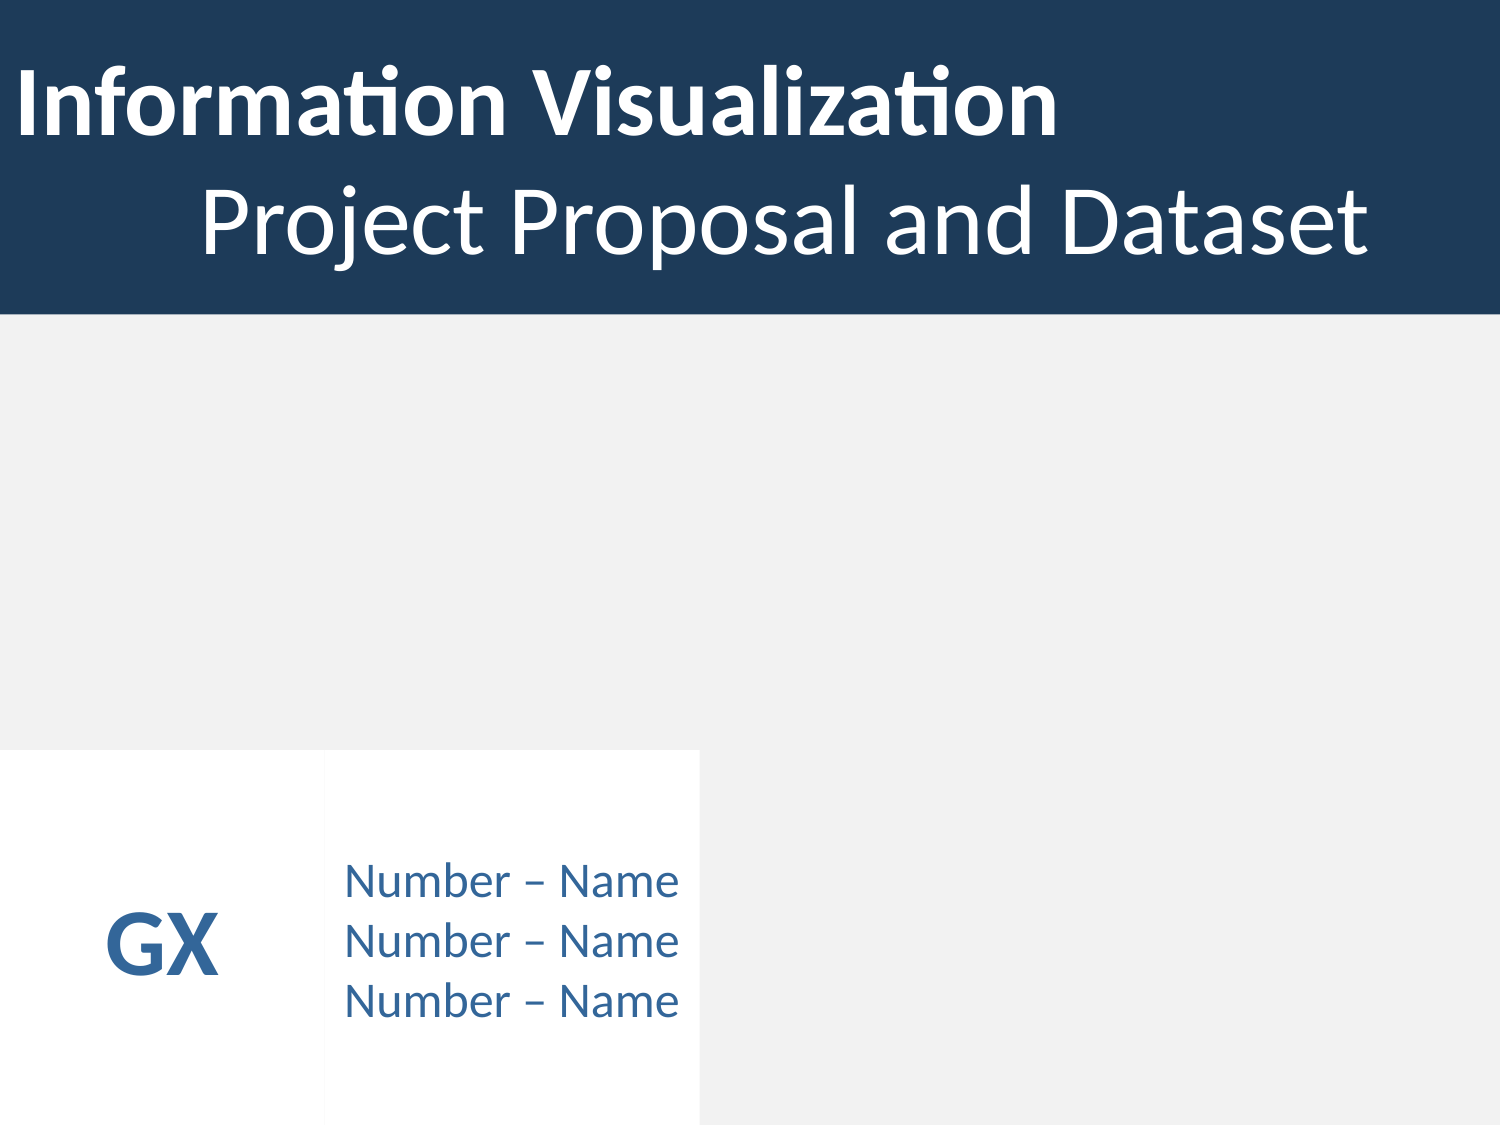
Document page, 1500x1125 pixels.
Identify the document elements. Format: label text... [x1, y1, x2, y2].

text_box Number – Name Number – Name Number – Name [324, 750, 700, 1125]
text_box GX [0, 750, 324, 1125]
text_box Information Visualization Project Proposal and Dataset [0, 0, 1500, 315]
